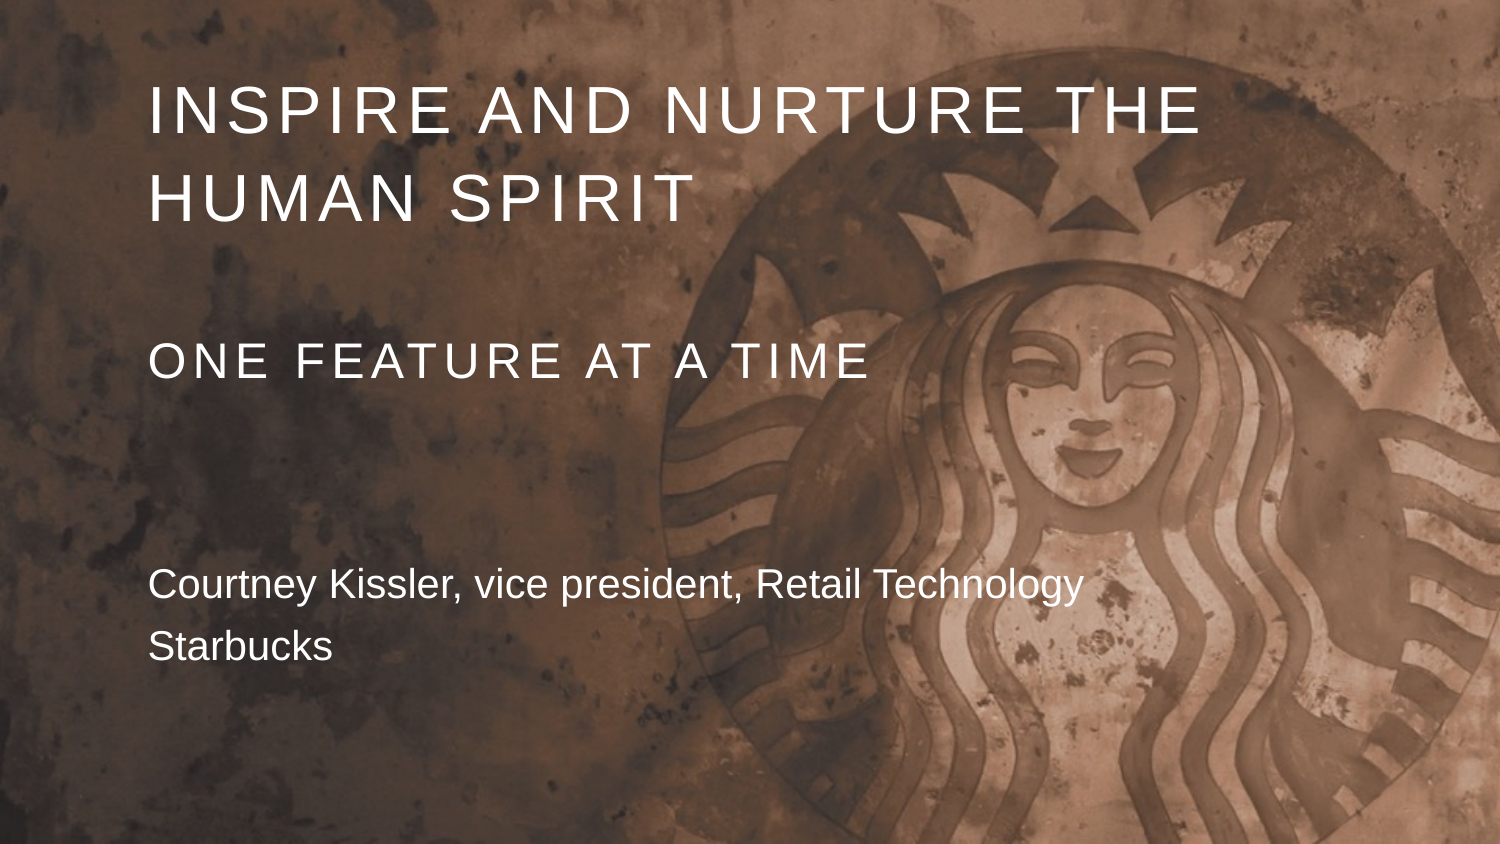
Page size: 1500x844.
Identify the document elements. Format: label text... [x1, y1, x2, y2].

picture [0, 0, 1500, 844]
subtitle Courtney Kissler, vice president, Retail Technology Starbucks [147, 556, 1431, 632]
title Inspire AND Nurture the human spirit one feature at a time [147, 58, 1431, 251]
